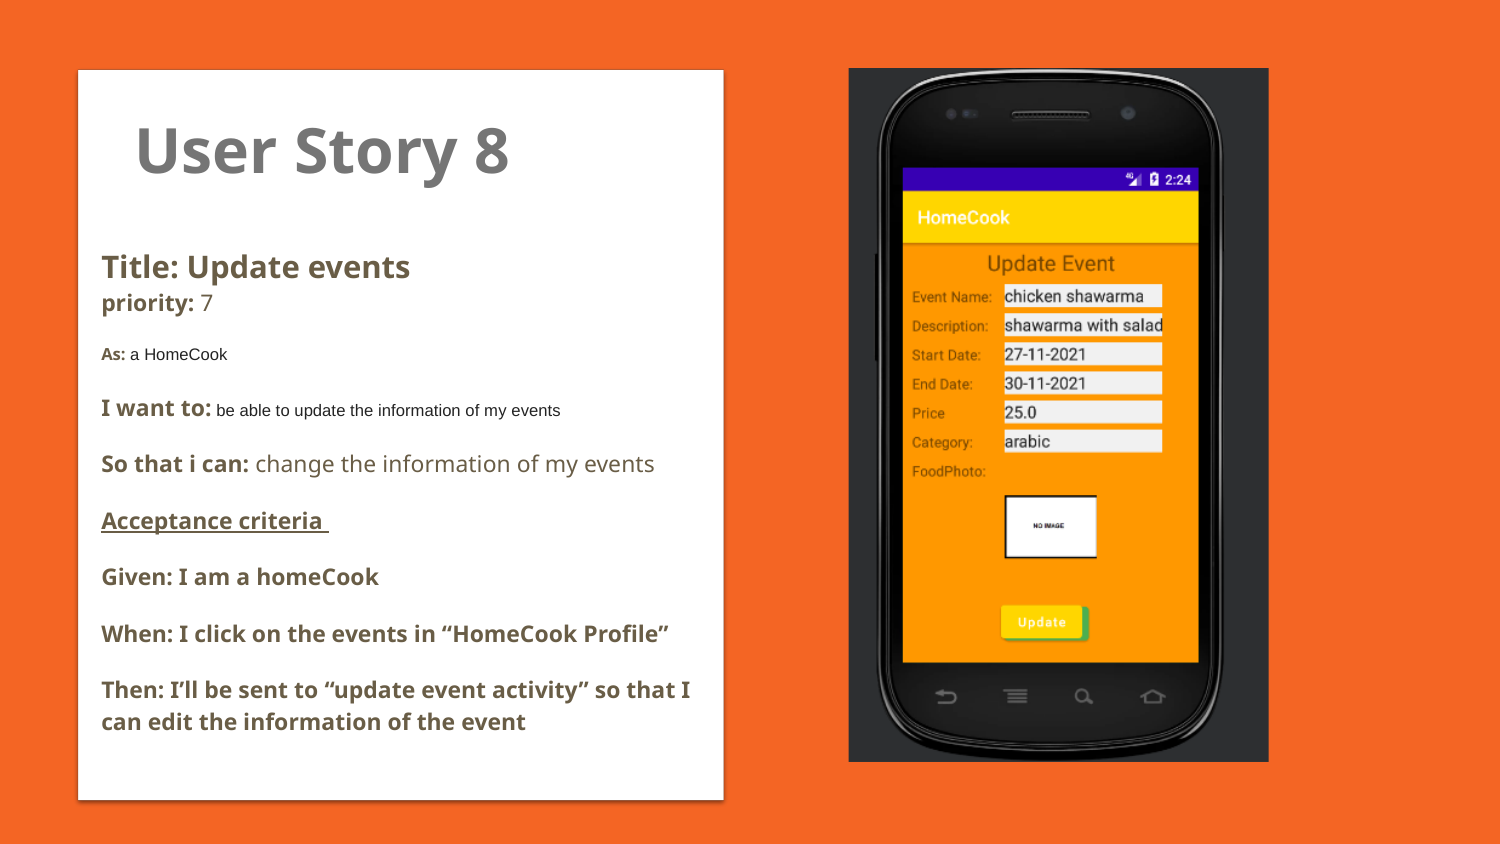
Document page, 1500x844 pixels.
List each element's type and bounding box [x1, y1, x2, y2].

picture [51, 39, 751, 830]
picture [848, 68, 1269, 762]
